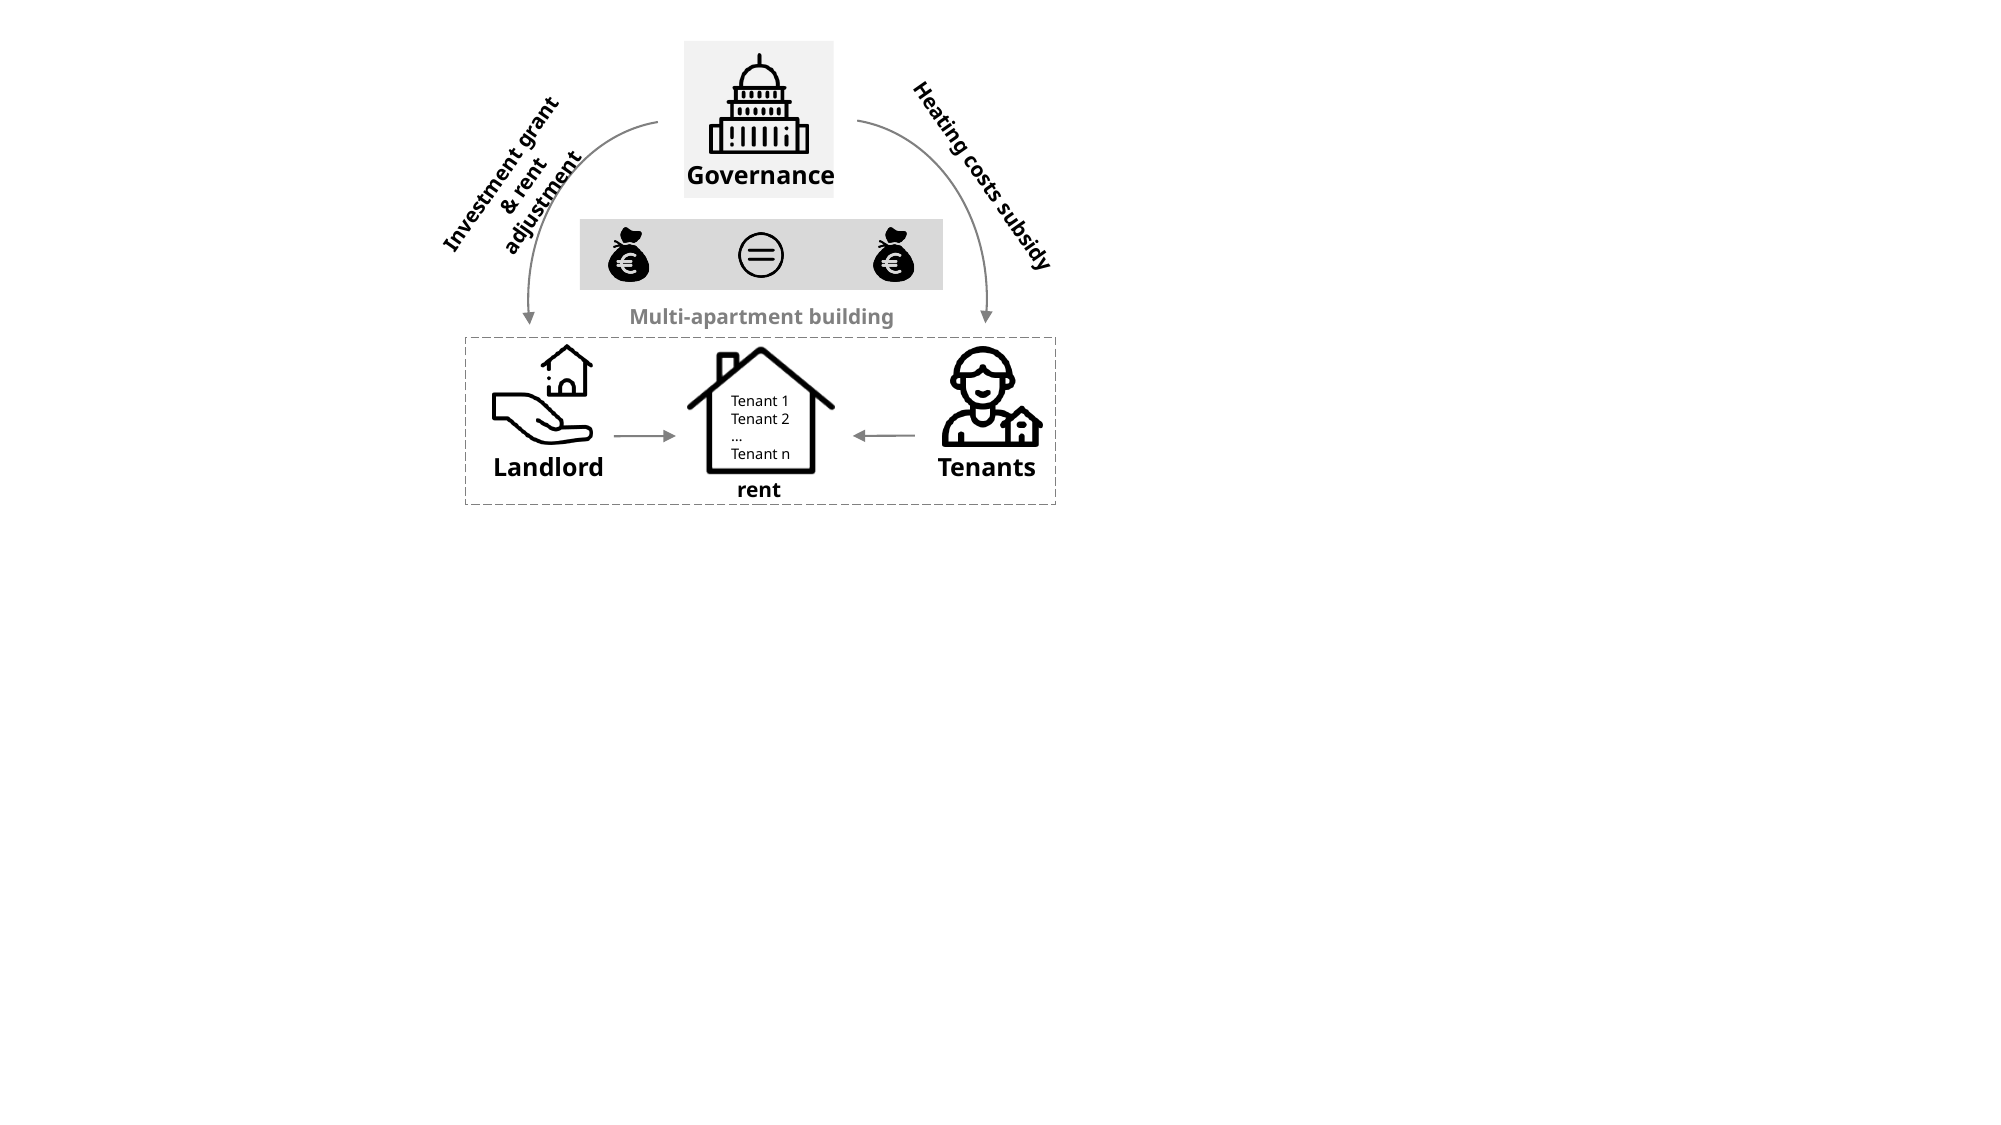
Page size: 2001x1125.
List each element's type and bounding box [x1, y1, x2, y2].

text_box [458, 40, 1077, 510]
